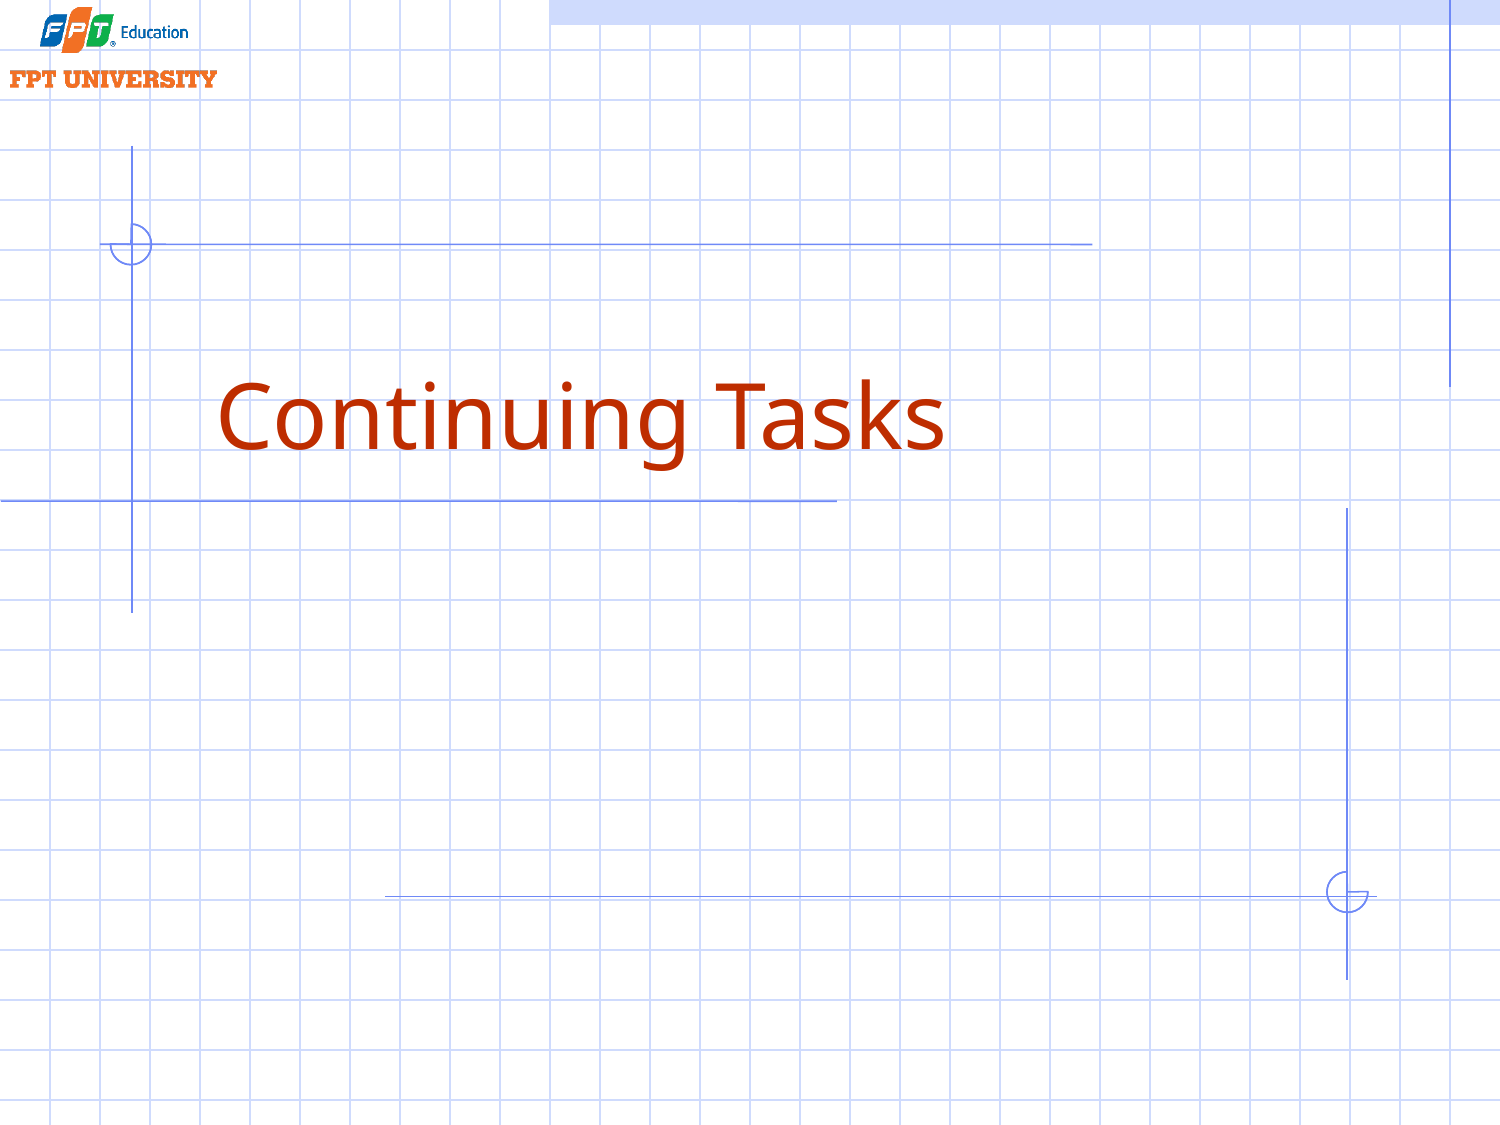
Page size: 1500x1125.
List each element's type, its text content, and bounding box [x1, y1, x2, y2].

title Continuing Tasks [200, 287, 1475, 475]
picture [10, 6, 217, 88]
